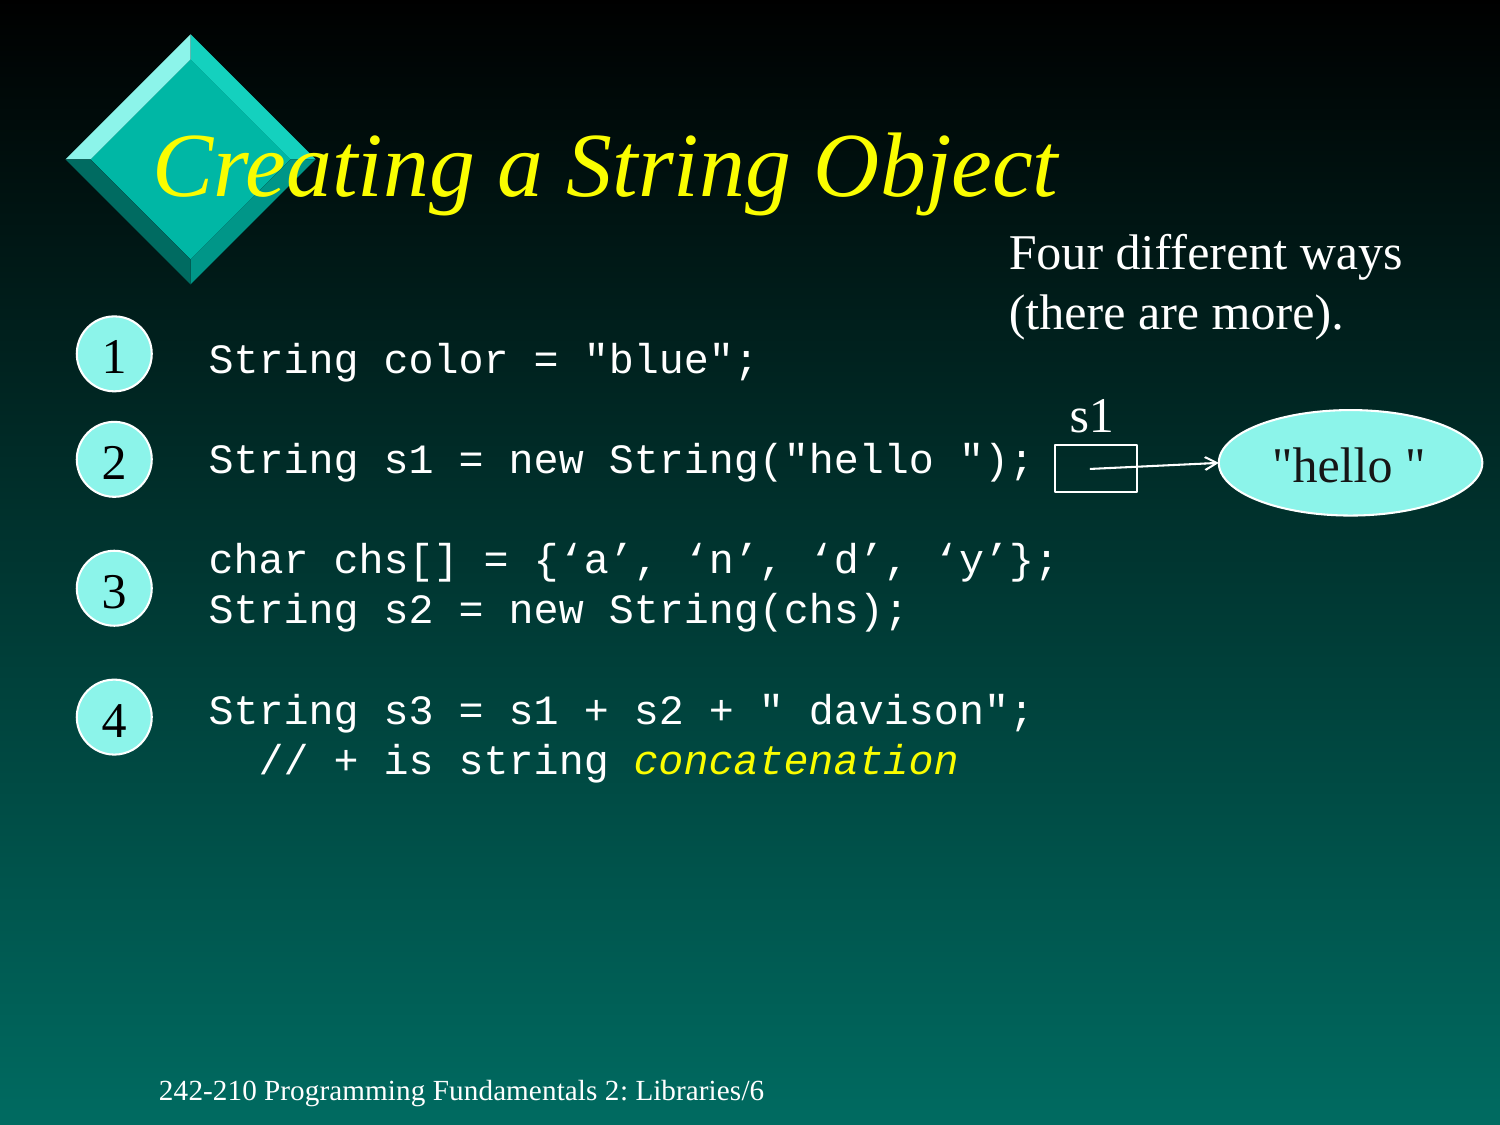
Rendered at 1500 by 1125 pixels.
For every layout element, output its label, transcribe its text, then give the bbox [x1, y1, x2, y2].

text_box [1089, 462, 1219, 470]
text_box Four different ways (there are more). [994, 212, 1418, 348]
text_box 3 [76, 550, 152, 626]
text_box [1054, 445, 1137, 493]
list String color = "blue"; String s1 = new String("hello "); char chs[] = {‘a’, ‘n’, ‘d’, ‘y’}; String s2 = new String(chs); String s3 = s1 + s2 + " davison"; // + is string concatenation [136, 324, 1413, 1001]
text_box 4 [76, 679, 152, 755]
text_box 2 [76, 421, 152, 497]
title Creating a String Object [136, 68, 1415, 251]
text_box "hello " [1218, 410, 1483, 516]
text_box 1 [76, 316, 152, 392]
text_box s1 [1054, 374, 1130, 450]
